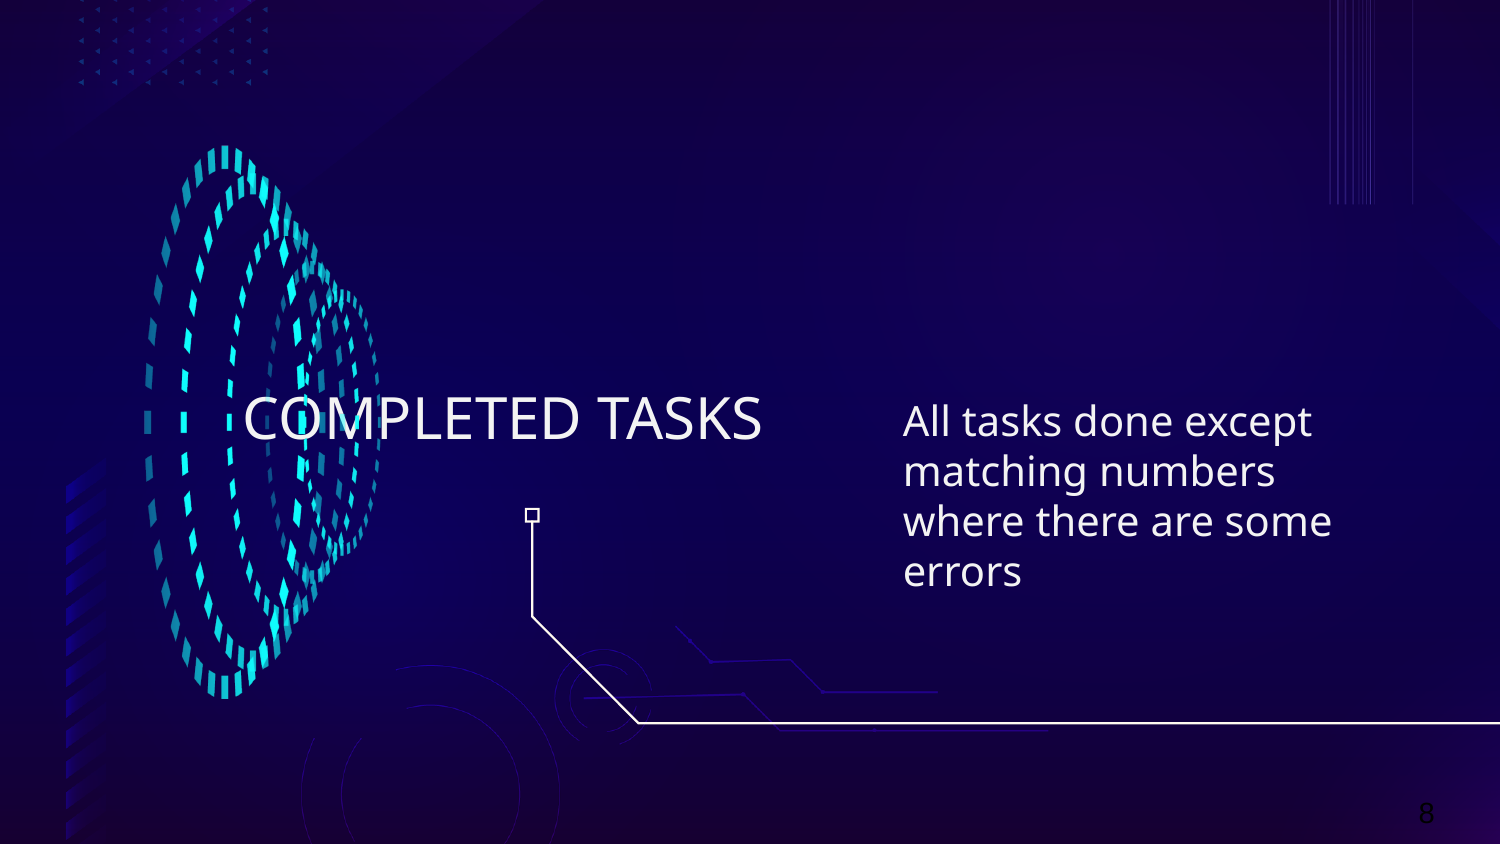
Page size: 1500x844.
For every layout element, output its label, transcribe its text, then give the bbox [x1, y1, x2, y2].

title COMPLETED TASKS [543, 363, 779, 466]
picture [0, 0, 1500, 844]
subtitle All tasks done except matching numbers where there are some errors [887, 379, 1383, 506]
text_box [524, 507, 1500, 725]
slide_number 8 [1403, 779, 1494, 844]
